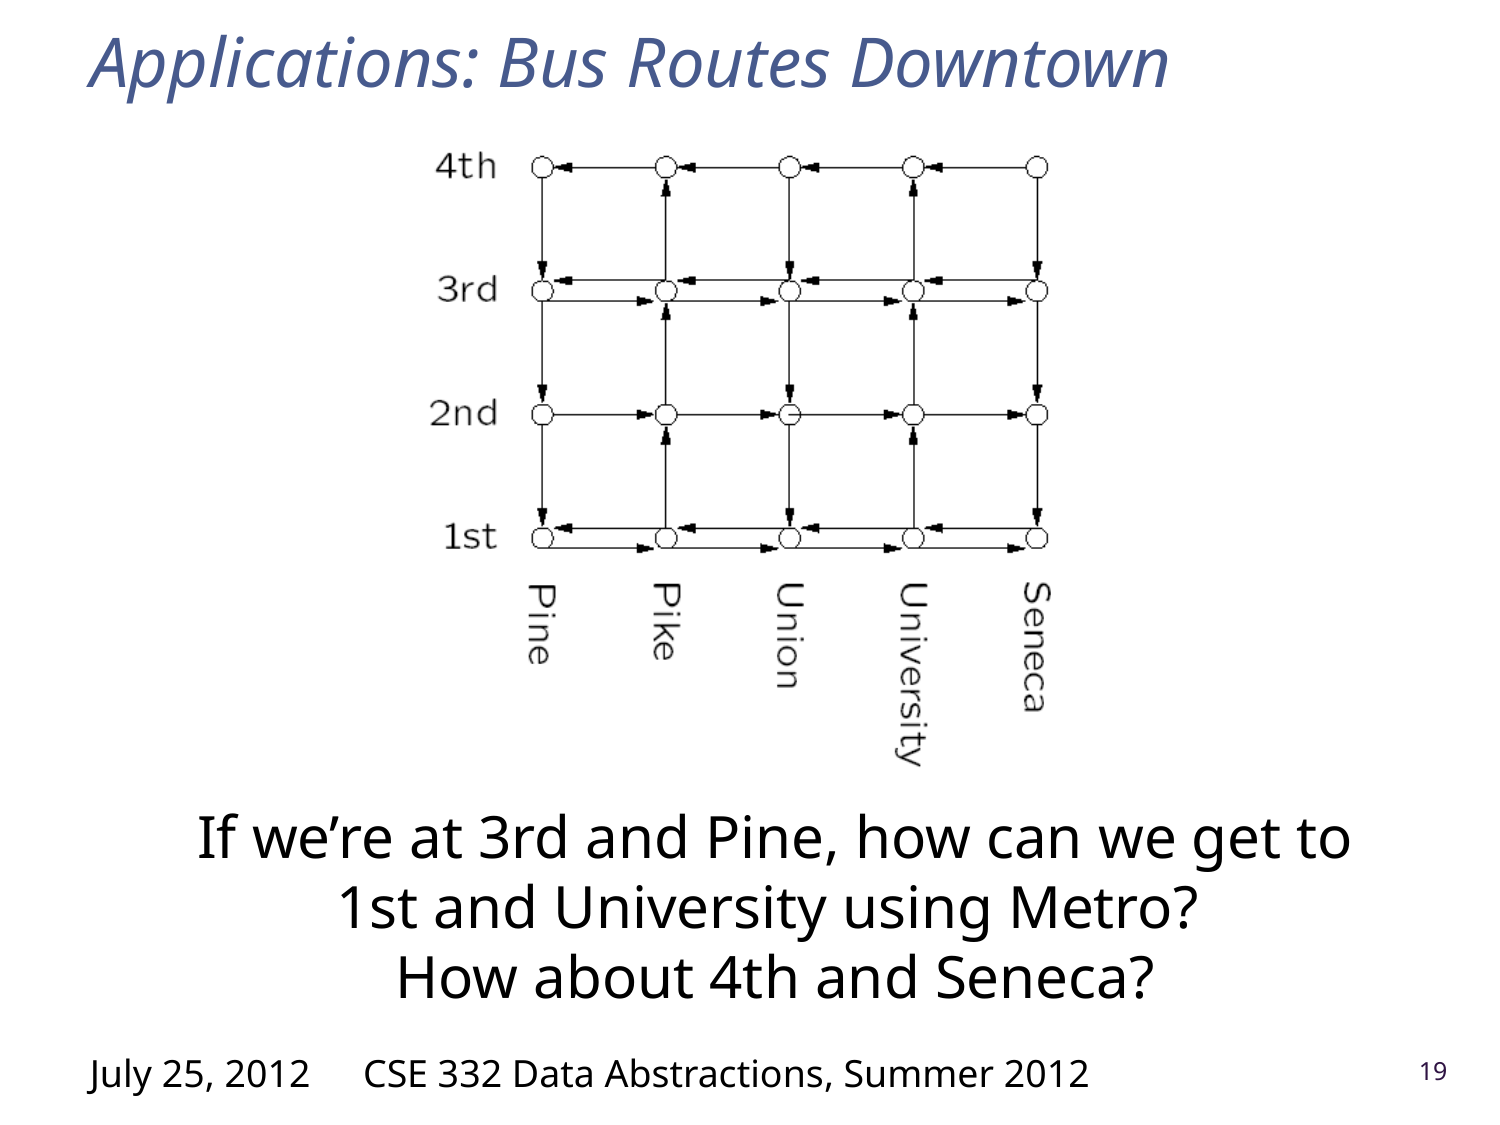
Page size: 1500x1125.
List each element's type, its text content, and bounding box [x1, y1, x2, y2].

text_box If we’re at 3rd and Pine, how can we get to 1st and University using Metro? How about 4th and Seneca? [87, 792, 1463, 1018]
title Applications: Bus Routes Downtown [75, 20, 1463, 100]
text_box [362, 76, 1138, 817]
slide_number 19 [1333, 1042, 1463, 1103]
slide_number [75, 1042, 338, 1103]
footer CSE 332 Data Abstractions, Summer 2012 [348, 1042, 1152, 1103]
